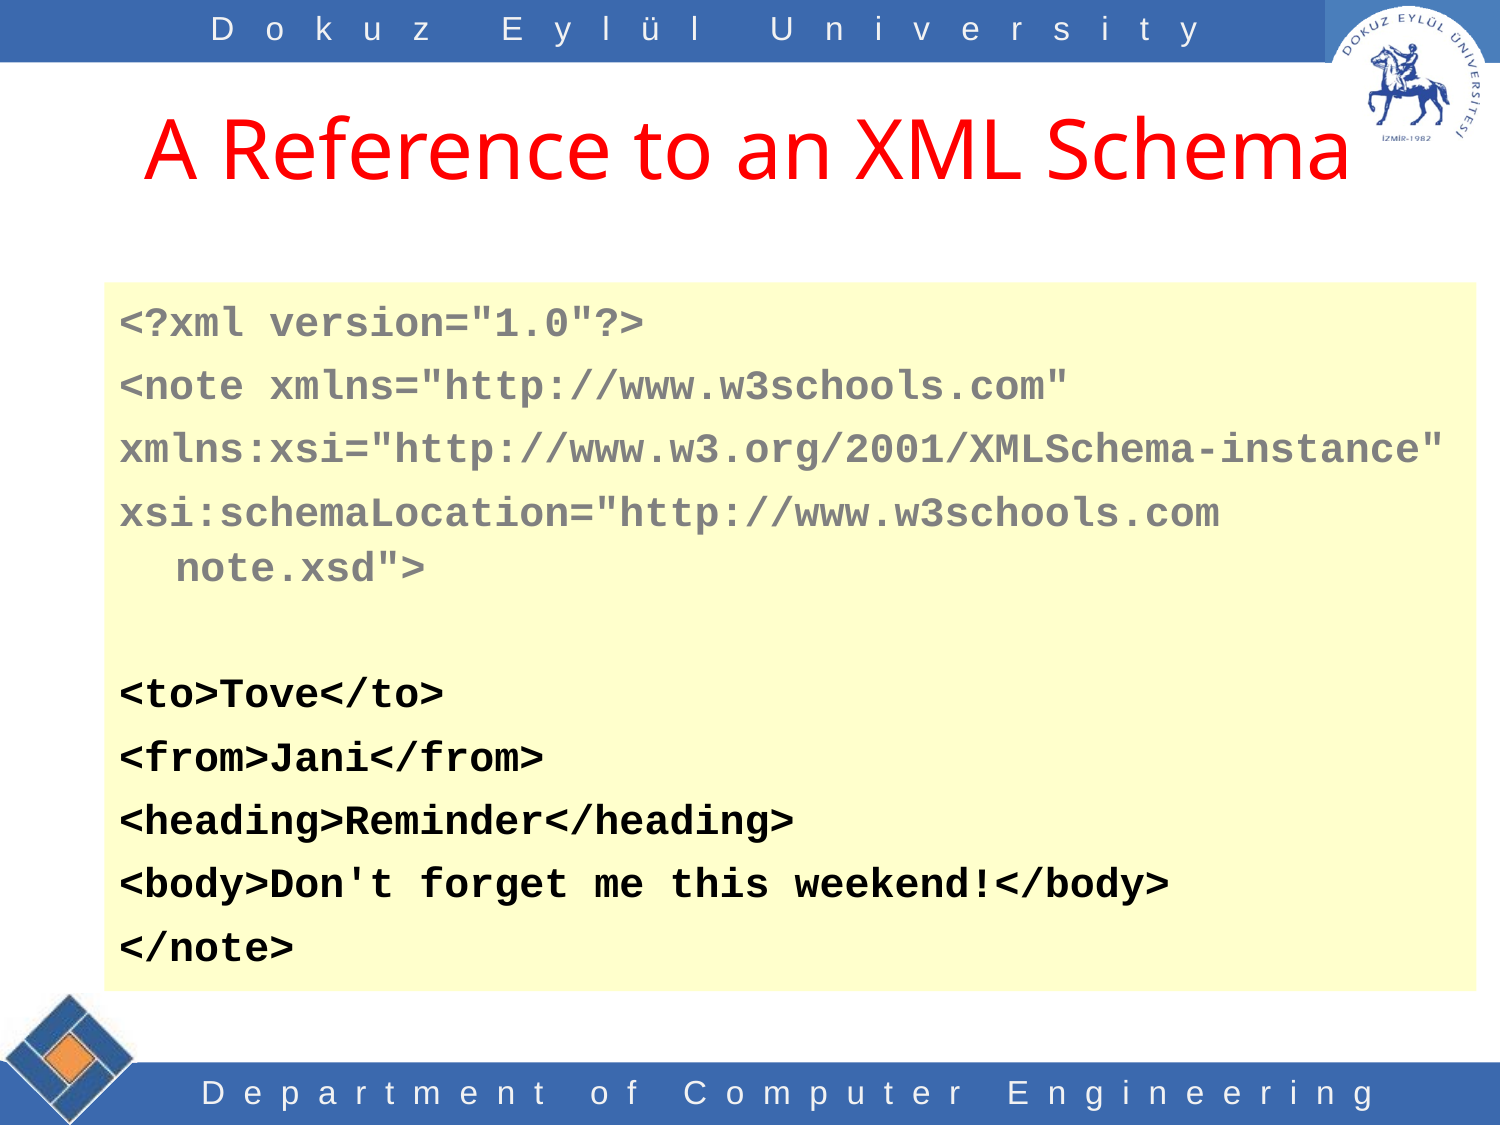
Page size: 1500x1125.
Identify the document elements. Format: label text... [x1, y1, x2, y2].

picture [0, 993, 138, 1124]
text_box <?xml version="1.0"?> <note xmlns="http://www.w3schools.com" xmlns:xsi="http://www.w3.org/2001/XMLSchema-instance" xsi:schemaLocation="http://www.w3schools.com note.xsd"> <to>Tove</to> <from>Jani</from> <heading>Reminder</heading> <body>Don't forget me this weekend!</body> </note> [104, 282, 1477, 992]
title A Reference to an XML Schema [75, 60, 1425, 233]
picture [1325, 0, 1500, 150]
